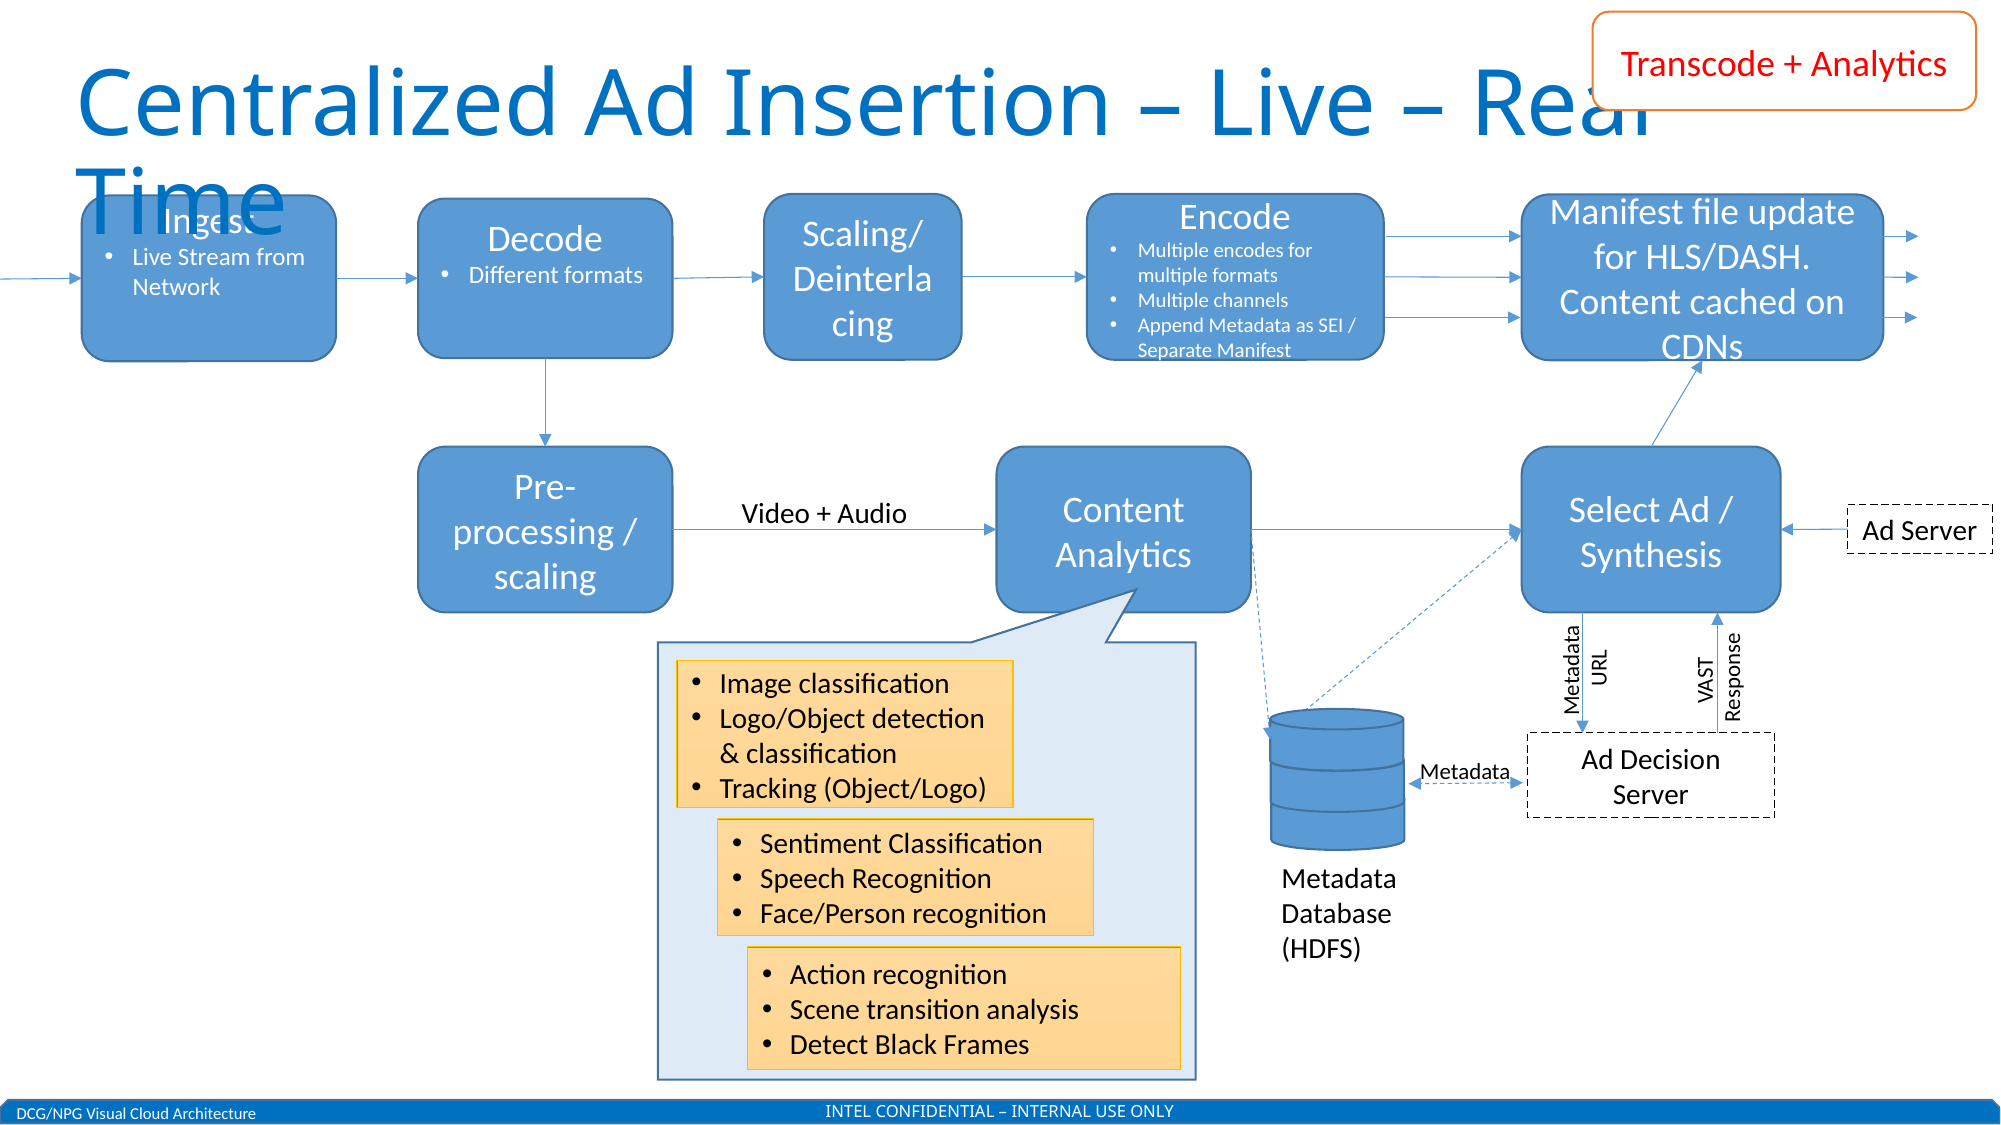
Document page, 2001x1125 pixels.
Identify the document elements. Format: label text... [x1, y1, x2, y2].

text_box Select Ad / Synthesis [1520, 445, 1782, 614]
text_box Transcode + Analytics [1591, 10, 1978, 112]
text_box Centralized Ad Insertion – Live – Real Time [60, 46, 1863, 265]
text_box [1250, 529, 1337, 709]
text_box Content Analytics [995, 445, 1252, 614]
text_box Action recognition Scene transition analysis Detect Black Frames [747, 946, 1181, 1070]
text_box Encode Multiple encodes for multiple formats Multiple channels Append Metadata as SEI / Separate Manifest [1085, 265, 1385, 361]
text_box [656, 587, 1197, 1081]
text_box Sentiment Classification Speech Recognition Face/Person recognition [717, 818, 1094, 936]
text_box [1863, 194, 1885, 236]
text_box Metadata Database (HDFS) [1266, 851, 1412, 972]
text_box Manifest file update for HLS/DASH. Content cached on CDNs [1520, 237, 1885, 362]
text_box VAST Response [1682, 618, 1753, 738]
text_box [1337, 529, 1522, 709]
text_box Ad Decision Server [1527, 732, 1775, 818]
text_box Ad Server [1847, 504, 1993, 554]
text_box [1651, 360, 1703, 447]
text_box Video + Audio [726, 486, 923, 529]
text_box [1270, 708, 1405, 850]
text_box Image classification Logo/Object detection & classification Tracking (Object/Logo) [676, 660, 1014, 808]
text_box Metadata [1405, 749, 1531, 792]
text_box Metadata URL [1548, 605, 1619, 731]
text_box Ingest Live Stream from Network [80, 265, 338, 363]
text_box Decode Different formats [417, 265, 674, 360]
text_box Scaling/Deinterlacing [763, 192, 963, 361]
text_box Pre-processing / scaling [417, 445, 674, 614]
text_box Video + Audio [726, 530, 923, 537]
